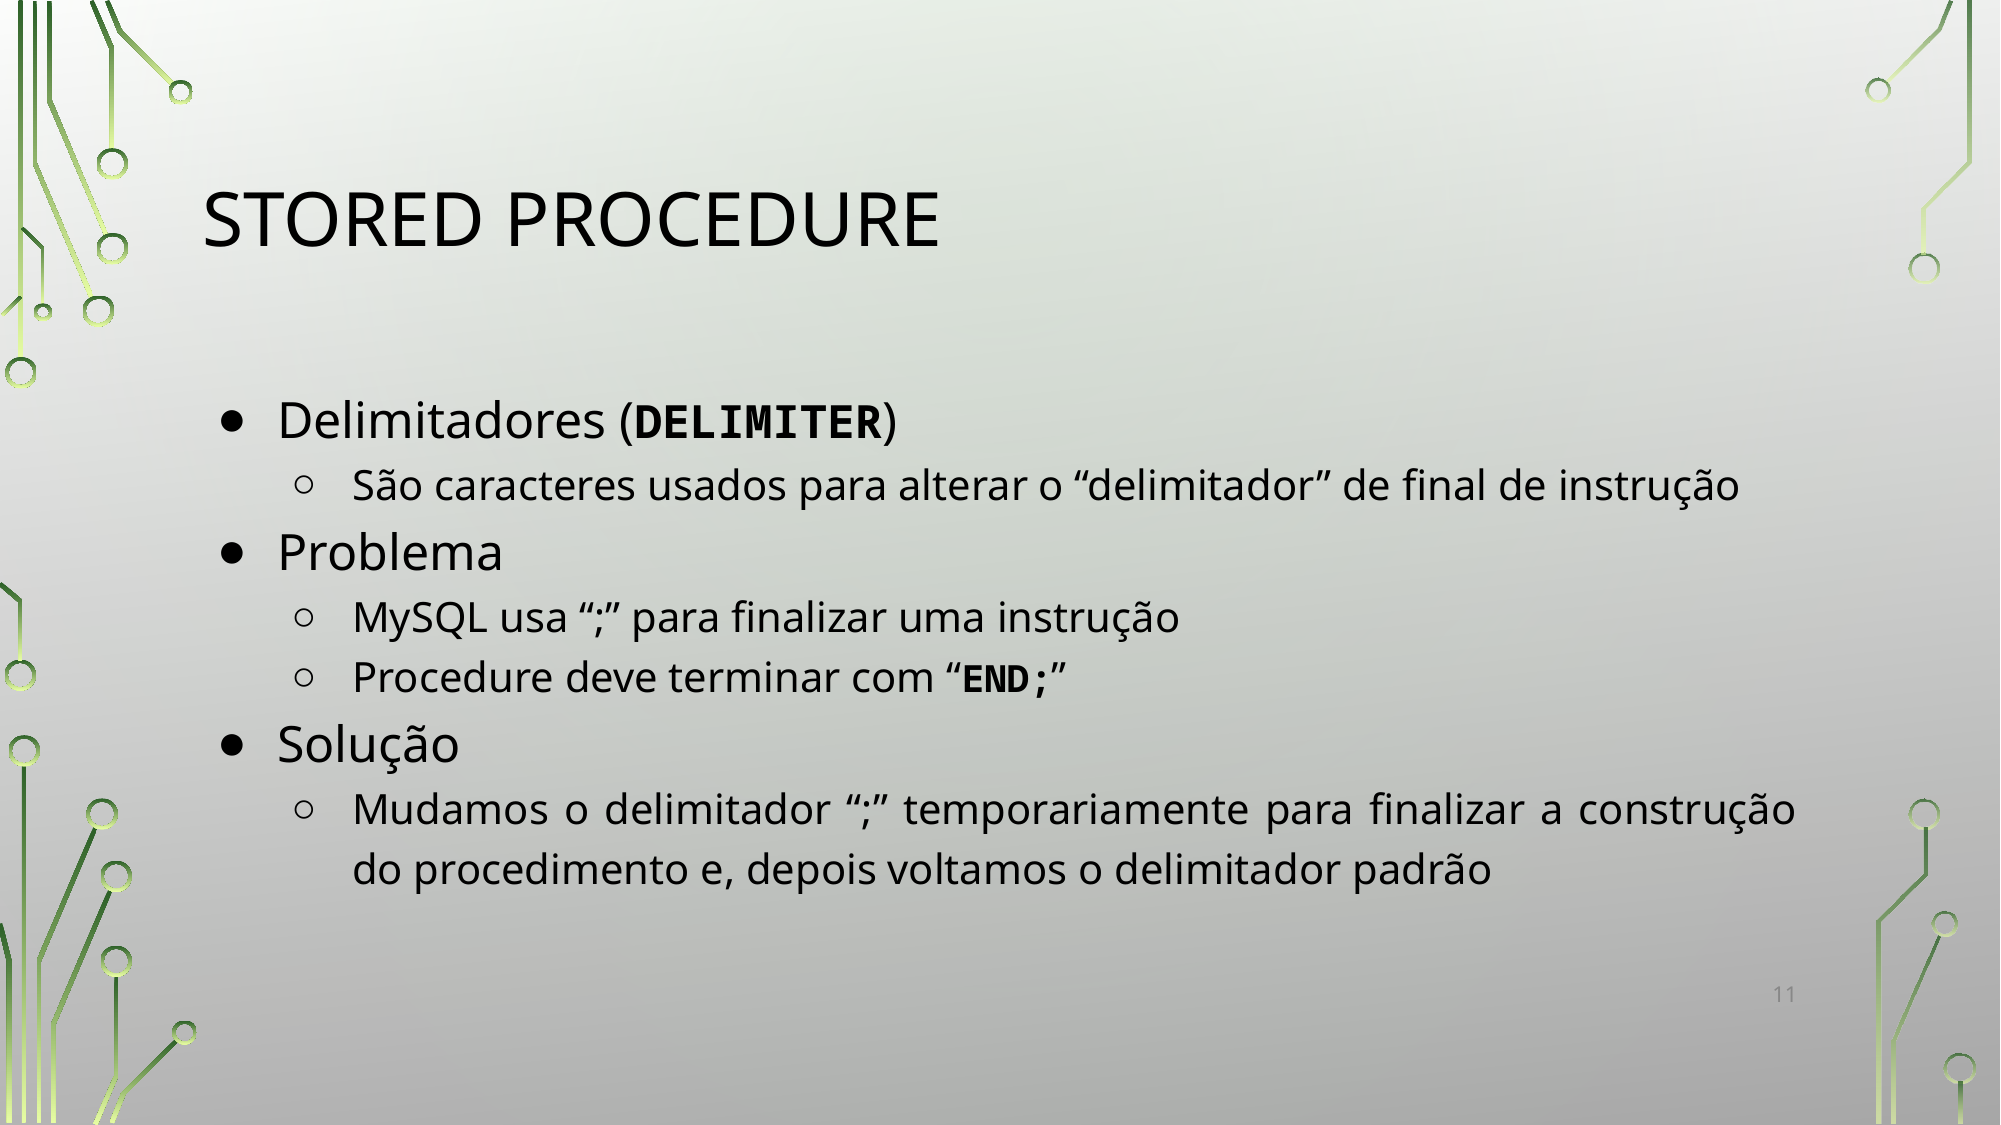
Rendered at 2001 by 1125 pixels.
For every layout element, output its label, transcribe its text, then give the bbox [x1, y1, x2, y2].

title STORED PROCEDURE [187, 101, 1813, 344]
slide_number ‹#› [1685, 965, 1813, 1025]
list Delimitadores (DELIMITER) São caracteres usados para alterar o “delimitador” de final de instrução Problema MySQL usa “;” para finalizar uma instrução Procedure deve terminar com “END;” Solução Mudamos o delimitador “;” temporariamente para finalizar a construção do procedimento e, depois voltamos o delimitador padrão [187, 369, 1813, 950]
